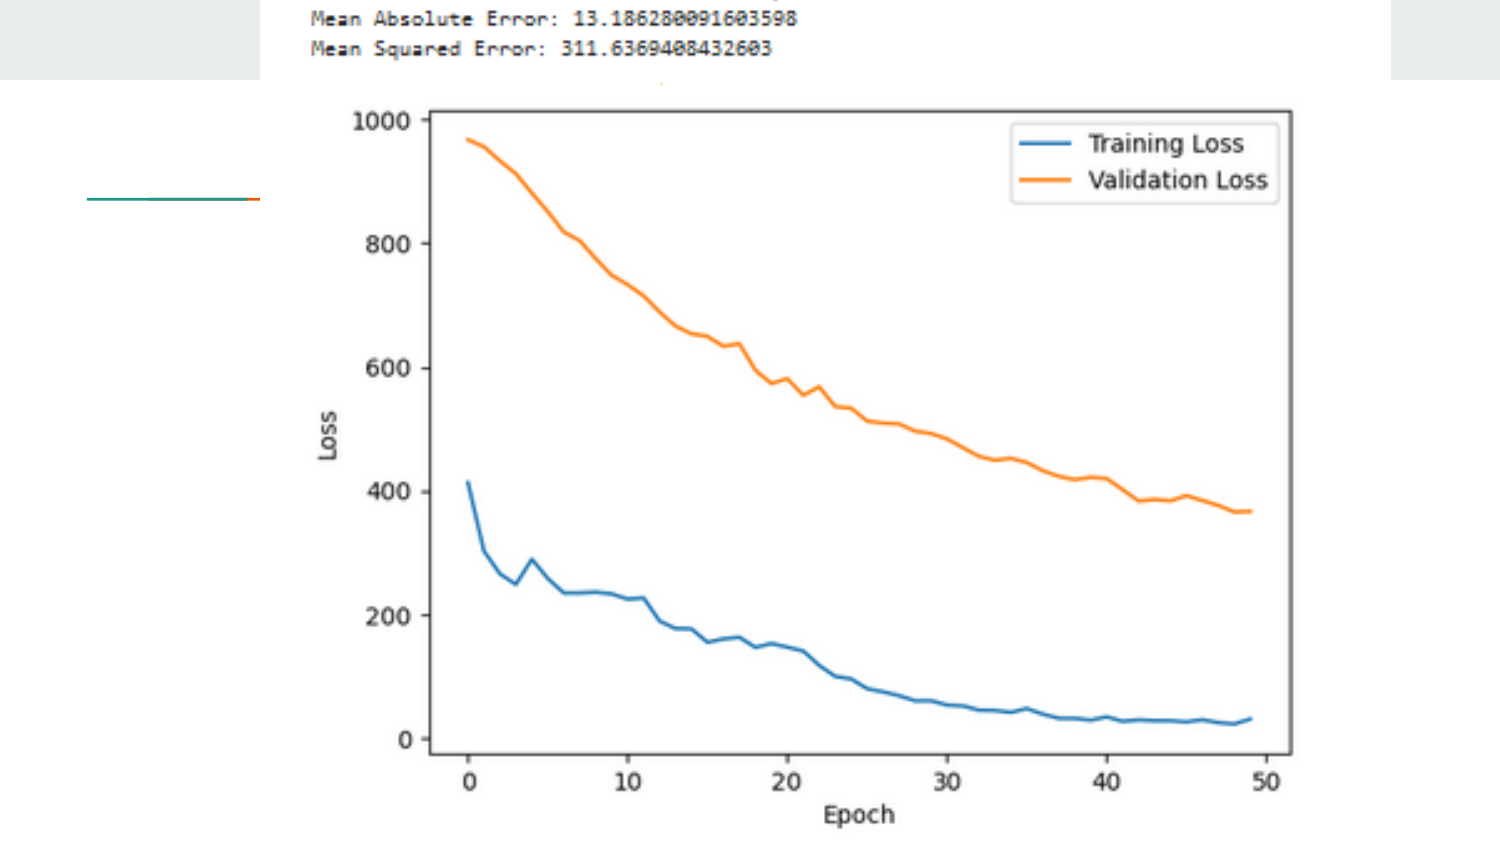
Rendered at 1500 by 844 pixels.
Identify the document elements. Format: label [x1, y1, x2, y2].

picture [260, 0, 1391, 844]
